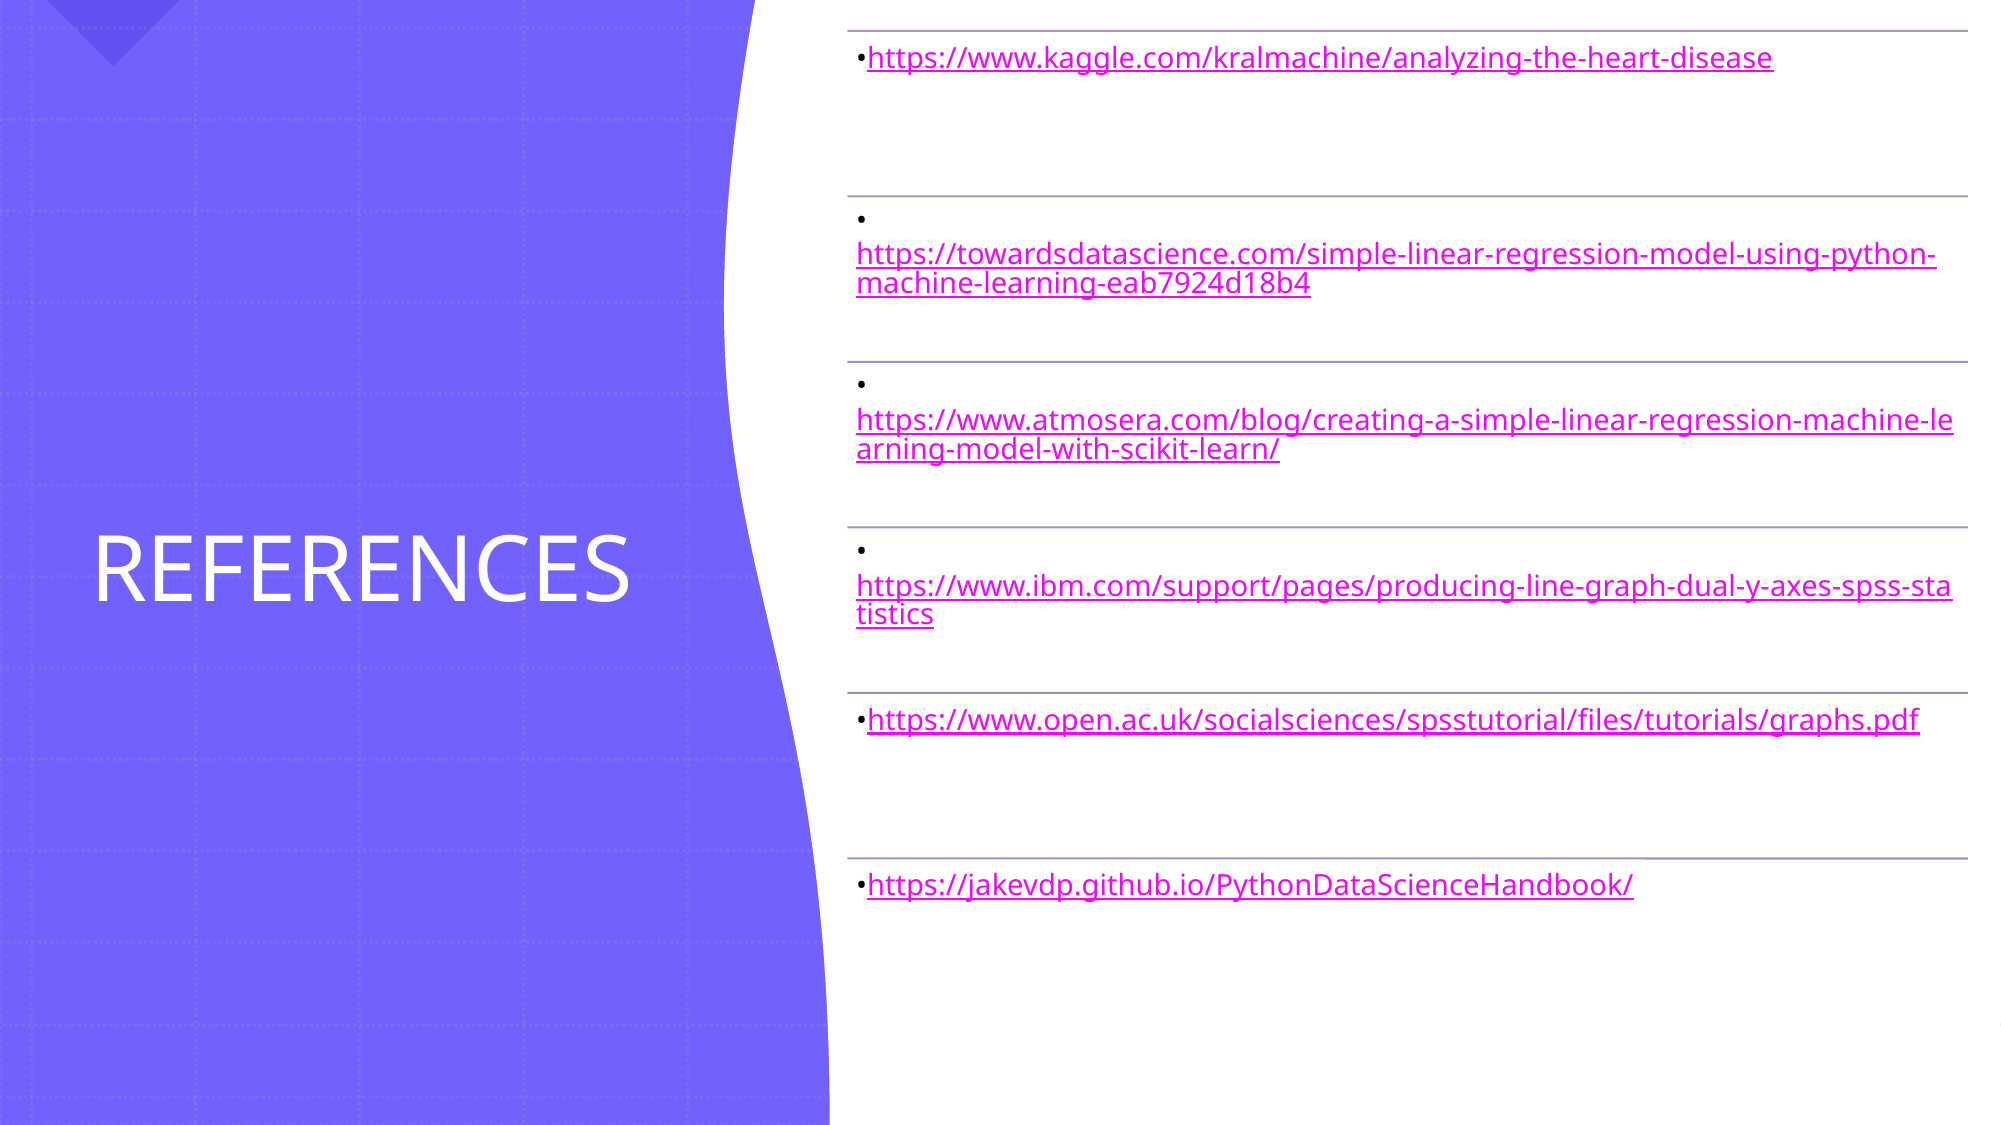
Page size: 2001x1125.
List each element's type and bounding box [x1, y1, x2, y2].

text_box [0, 0, 2000, 1125]
list [847, 30, 1968, 1025]
